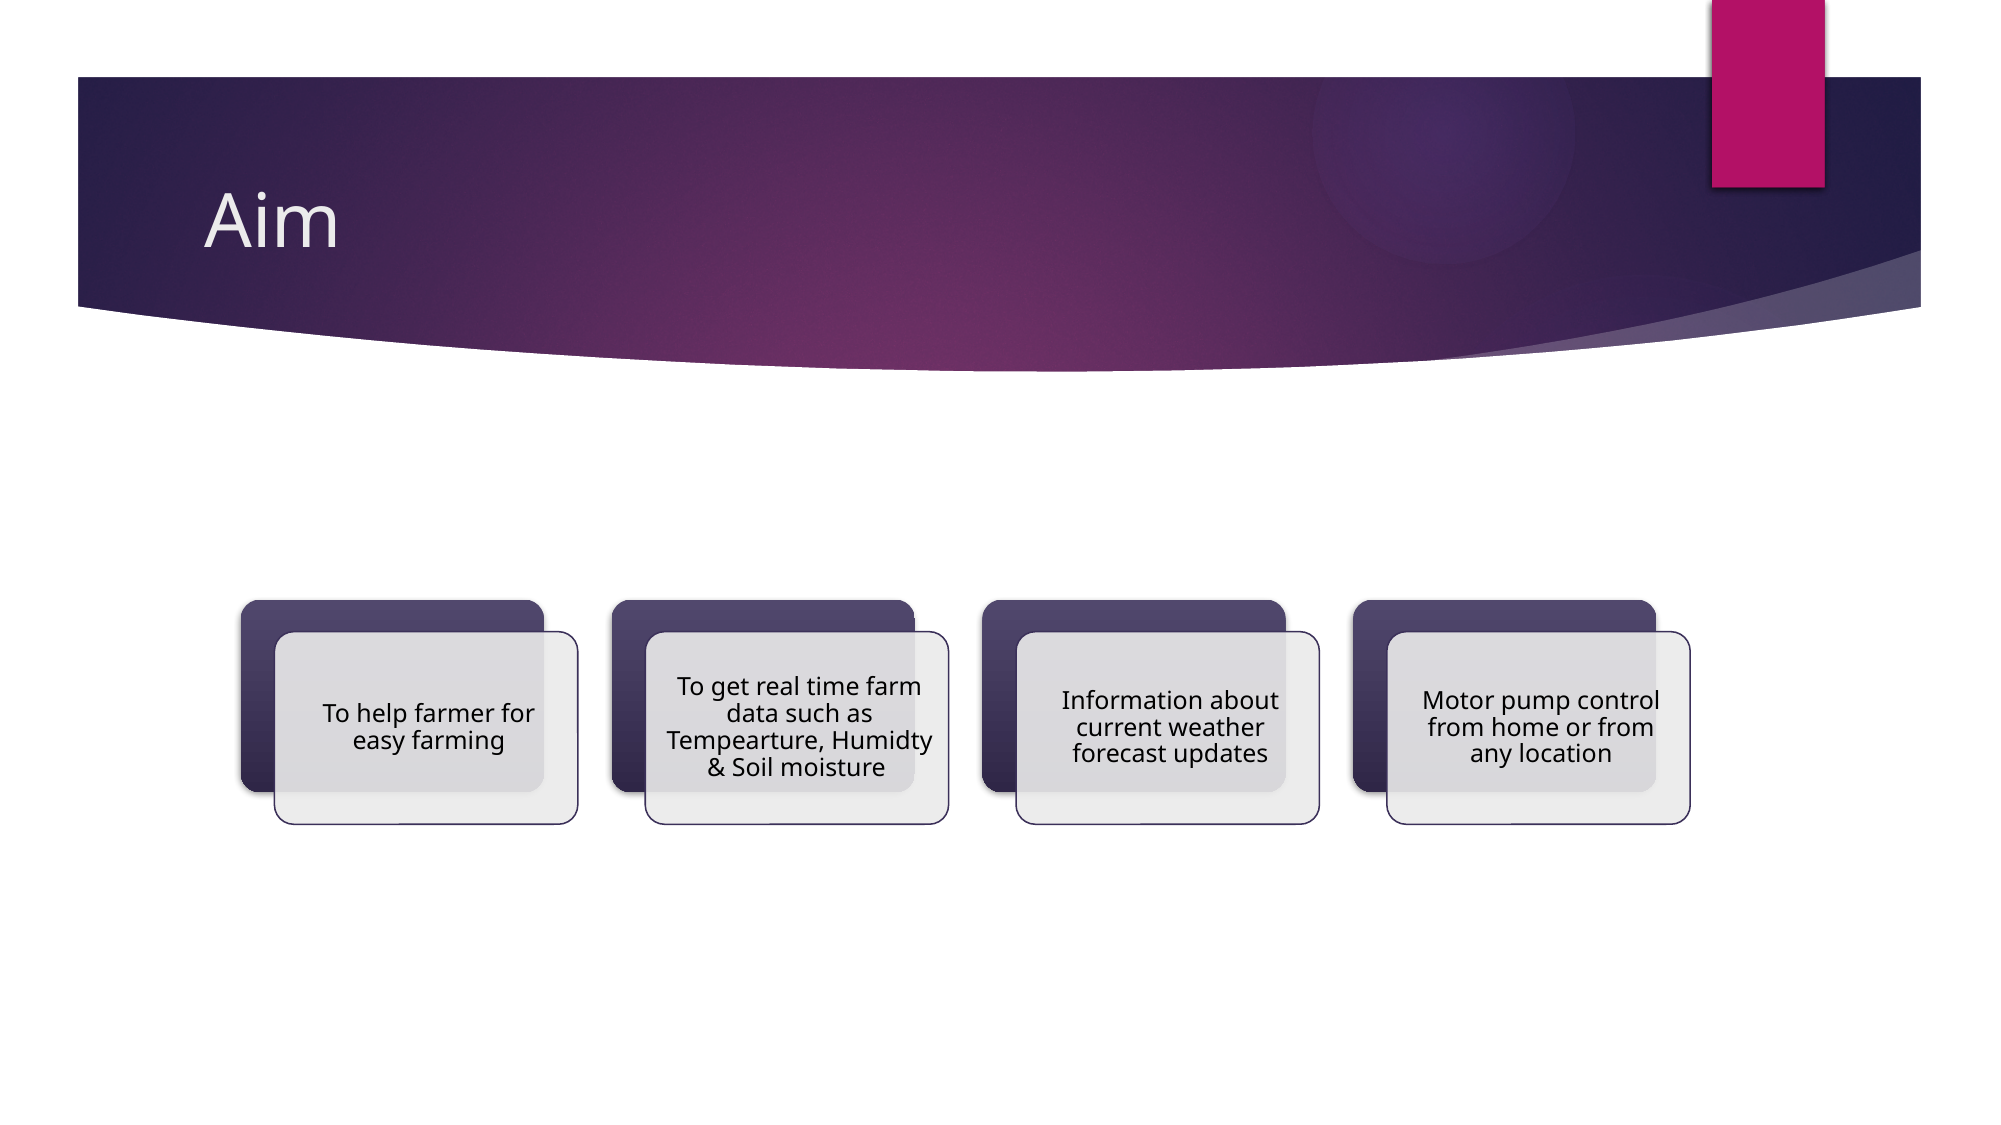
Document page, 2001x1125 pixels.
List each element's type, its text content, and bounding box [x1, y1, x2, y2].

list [239, 299, 1691, 1125]
title Aim [189, 159, 1627, 276]
text_box [1711, 0, 1825, 188]
